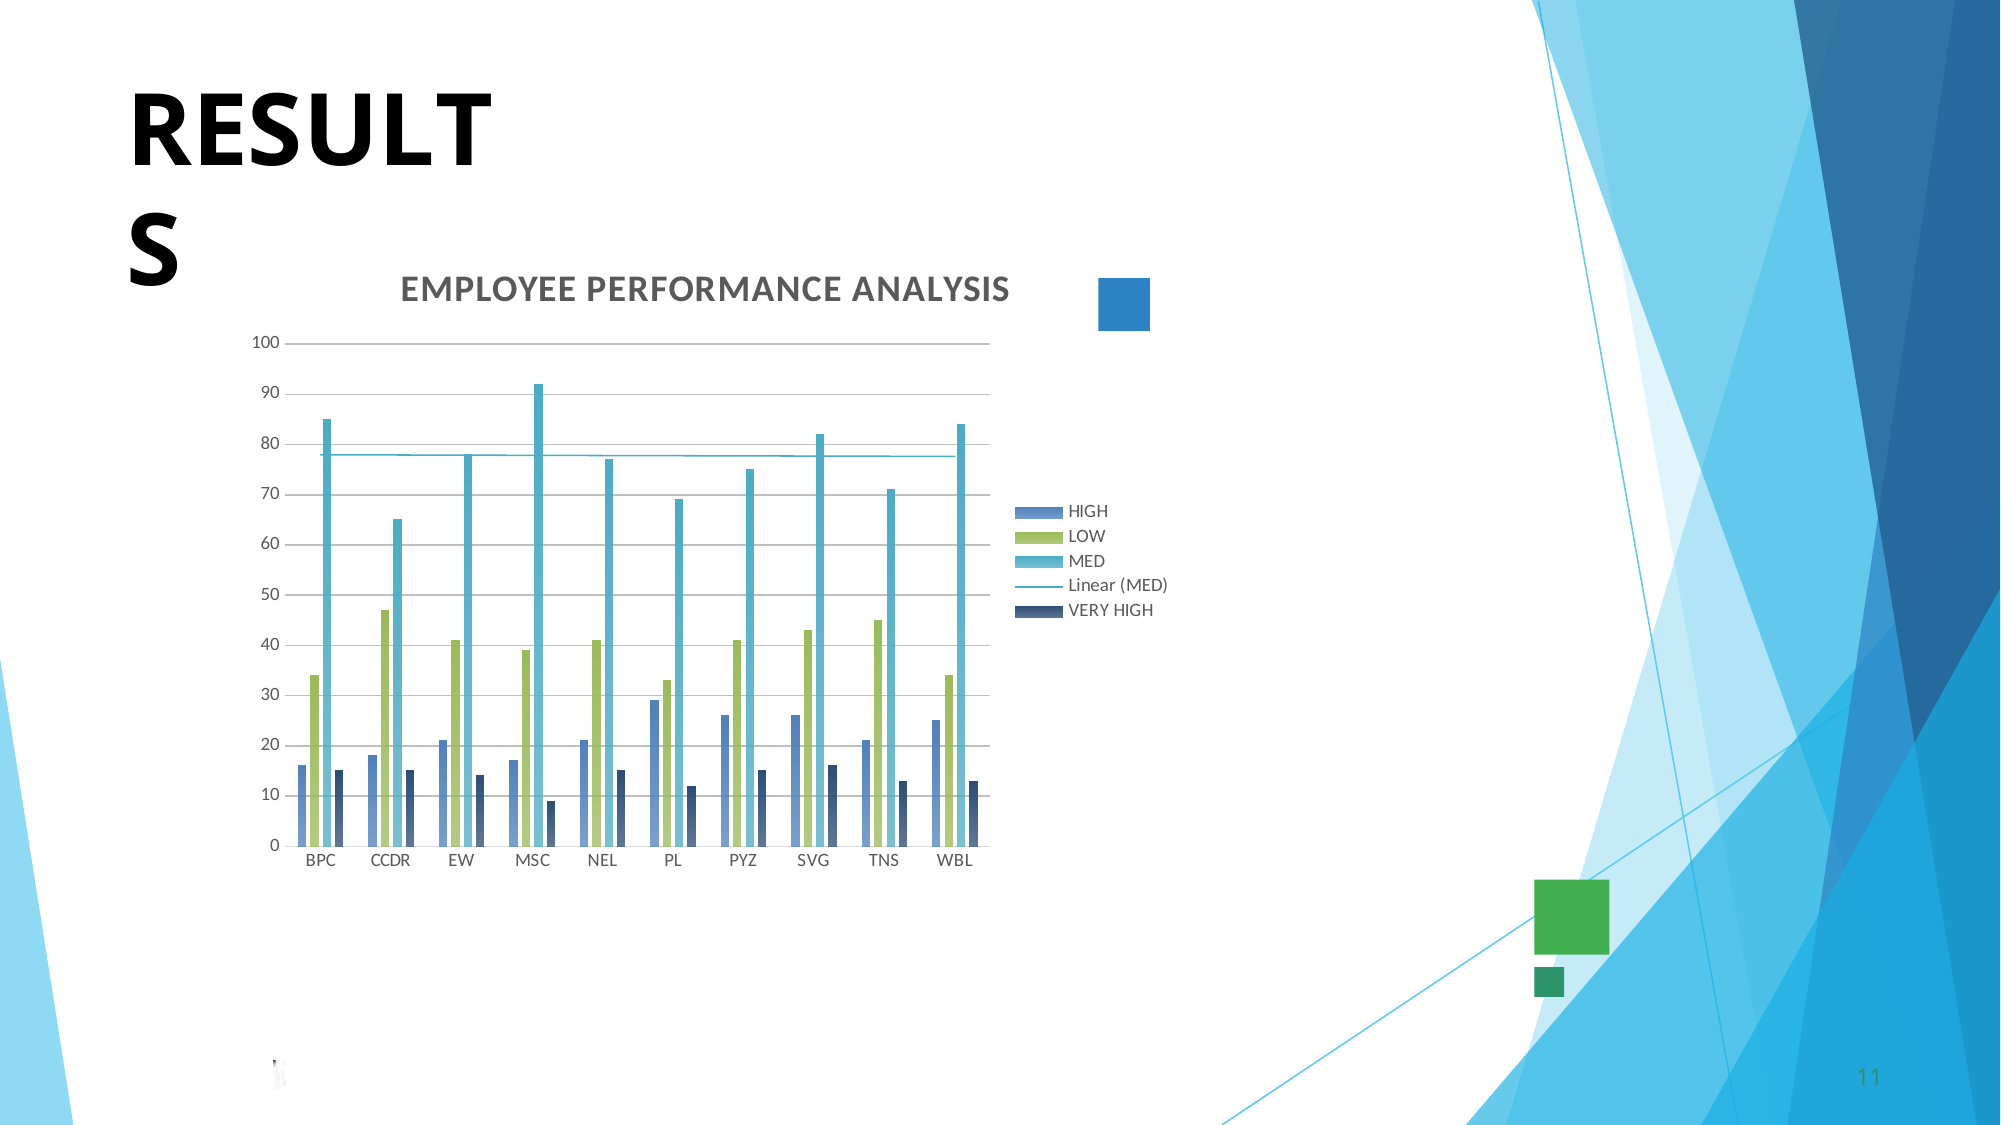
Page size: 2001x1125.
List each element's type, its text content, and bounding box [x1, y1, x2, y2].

title RESULTS [123, 63, 524, 306]
text_box [1534, 879, 1610, 955]
picture [273, 1060, 287, 1091]
text_box [1534, 967, 1565, 997]
chart [231, 240, 1188, 885]
text_box 11 [1849, 1061, 1888, 1095]
